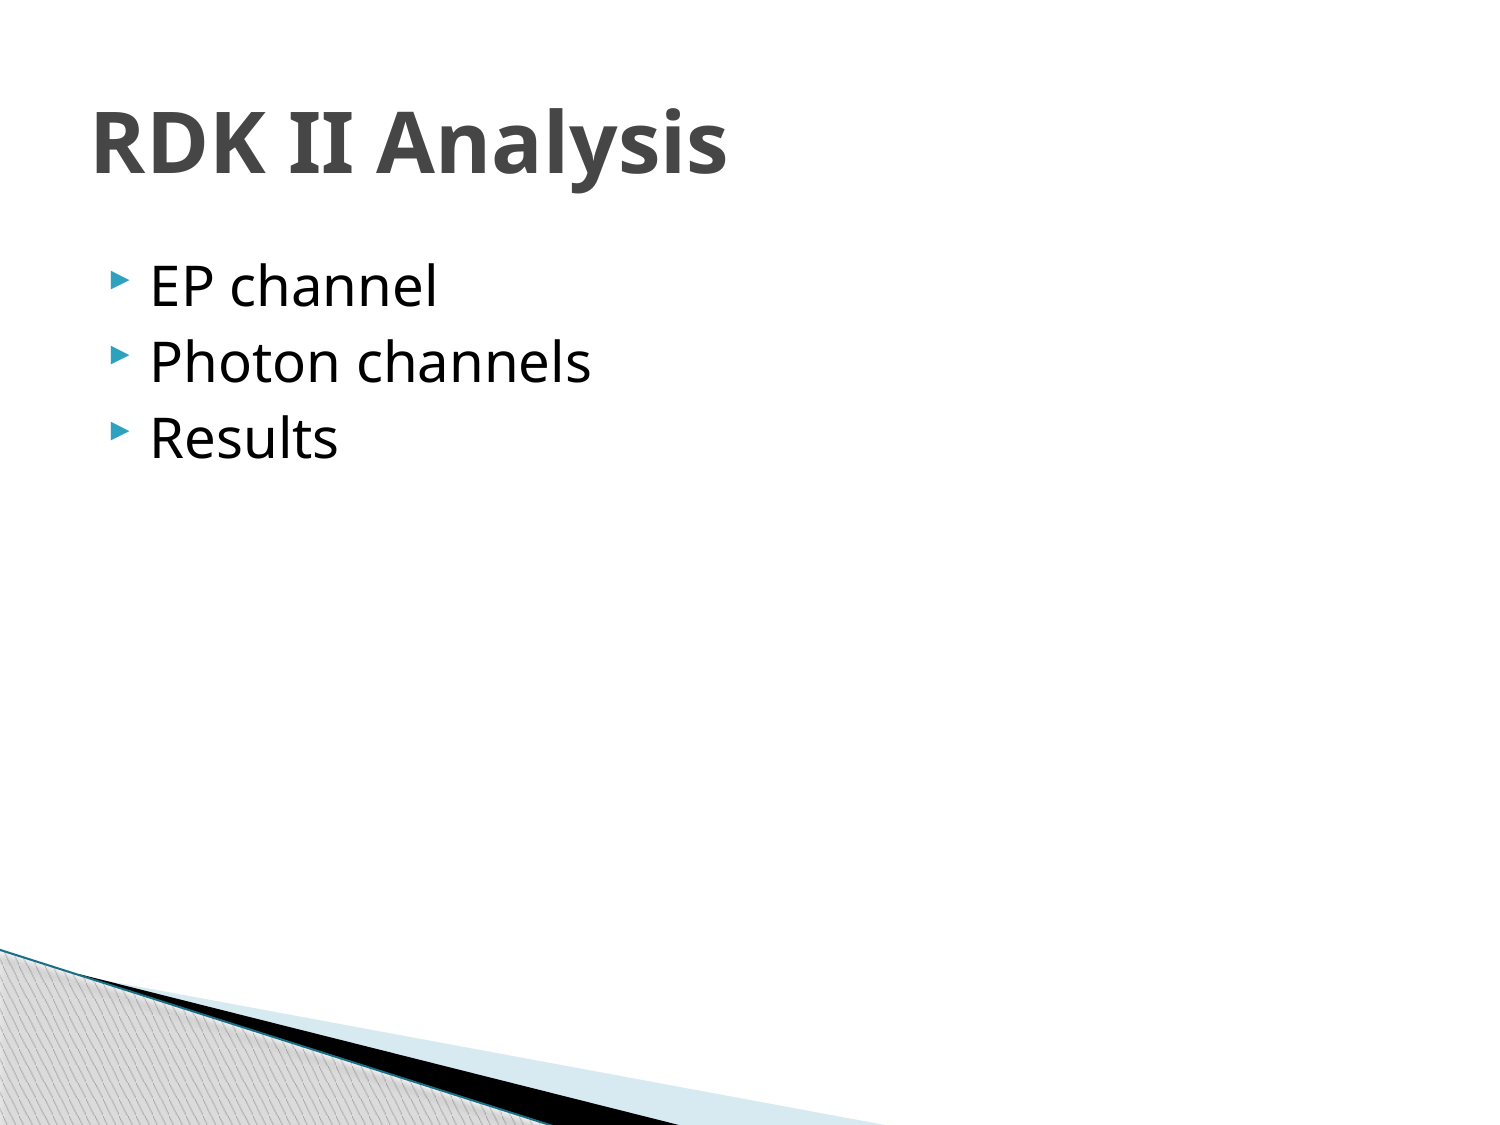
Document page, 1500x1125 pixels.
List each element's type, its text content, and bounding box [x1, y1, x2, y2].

title RDK II Analysis [75, 45, 1425, 233]
list EP channel Photon channels Results [75, 243, 1425, 986]
